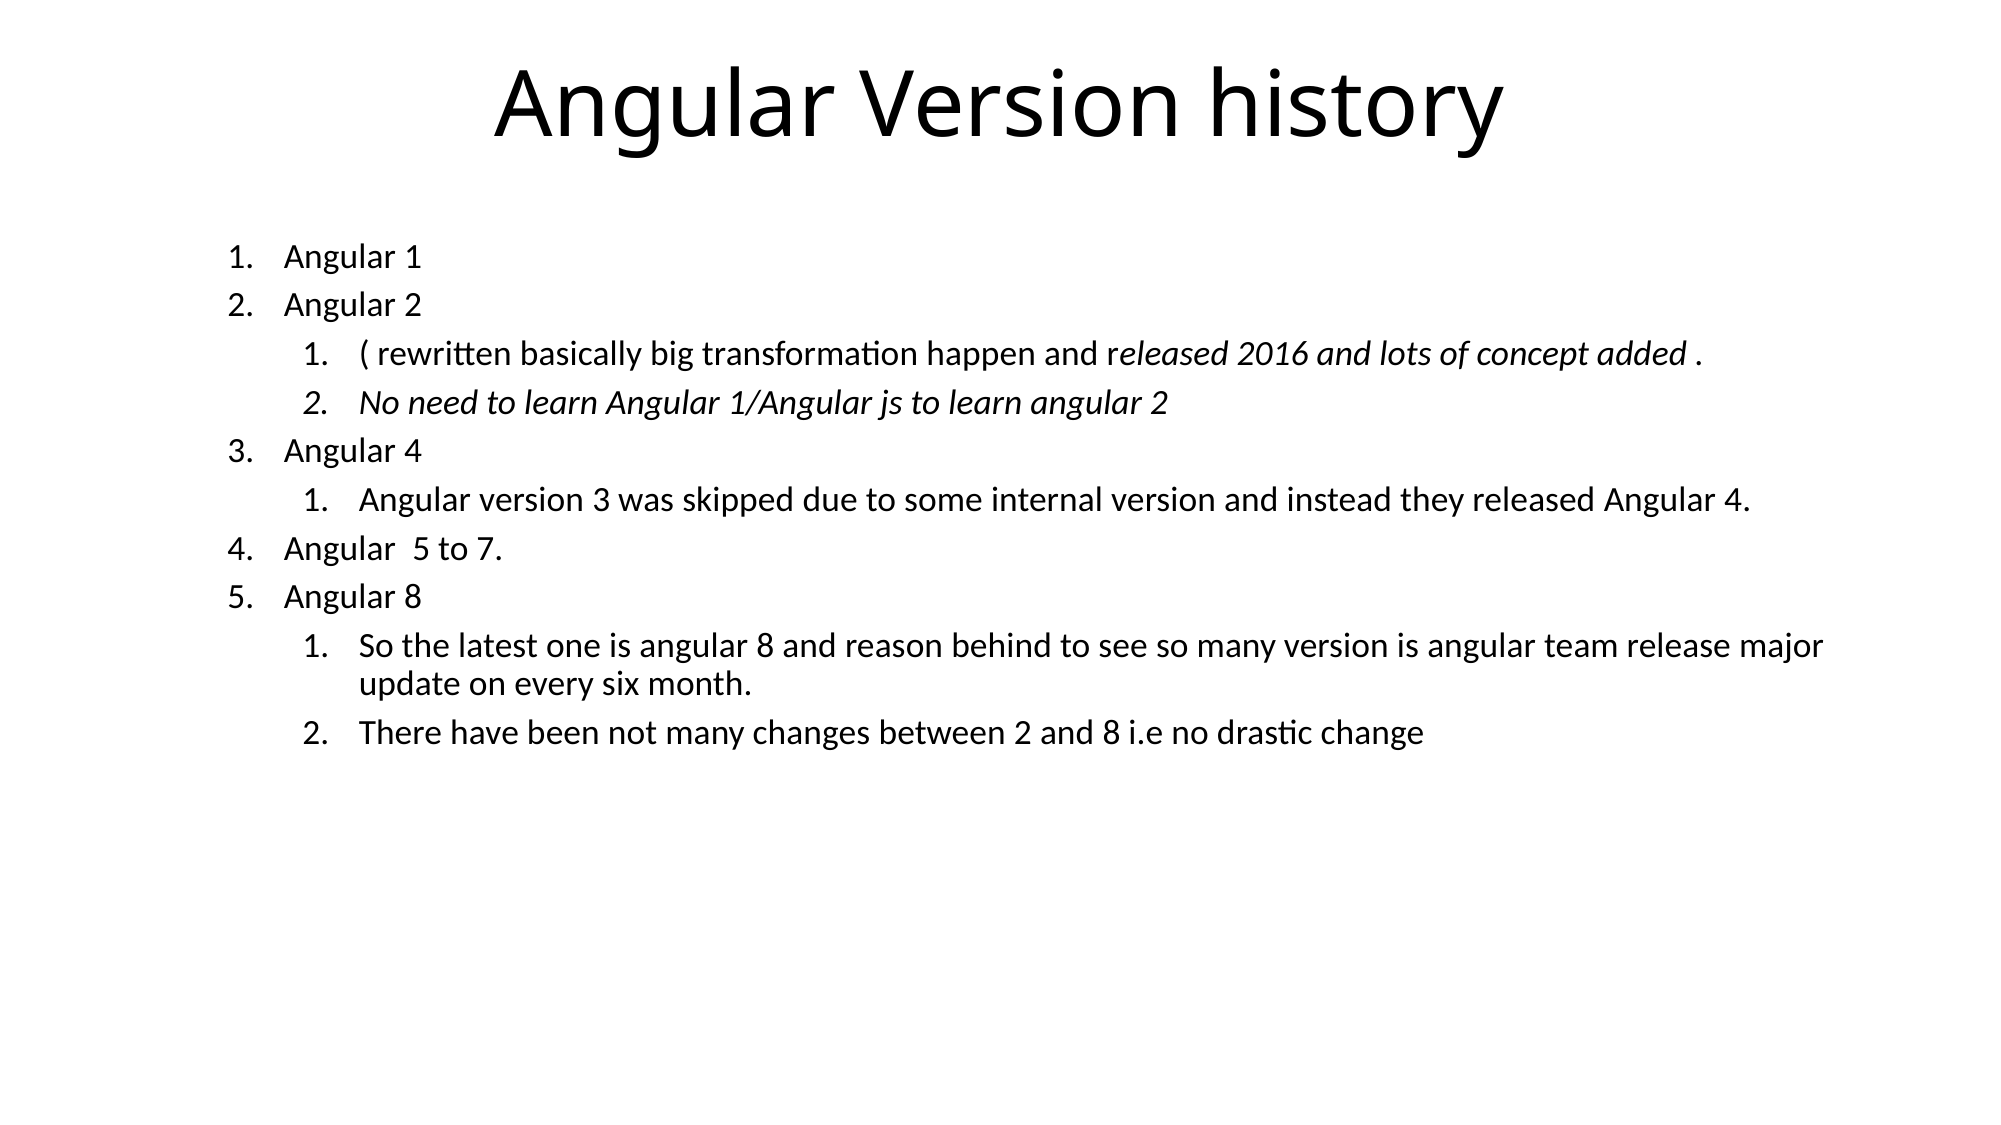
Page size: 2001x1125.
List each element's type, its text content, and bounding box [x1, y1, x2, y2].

title Angular Version history [137, 14, 1863, 177]
list Angular 1 Angular 2 ( rewritten basically big transformation happen and released 2016 and lots of concept added . No need to learn Angular 1/Angular js to learn angular 2 Angular 4 Angular version 3 was skipped due to some internal version and instead they released Angular 4. Angular 5 to 7. Angular 8 So the latest one is angular 8 and reason behind to see so many version is angular team release major update on every six month. There have been not many changes between 2 and 8 i.e no drastic change [137, 177, 1863, 1111]
